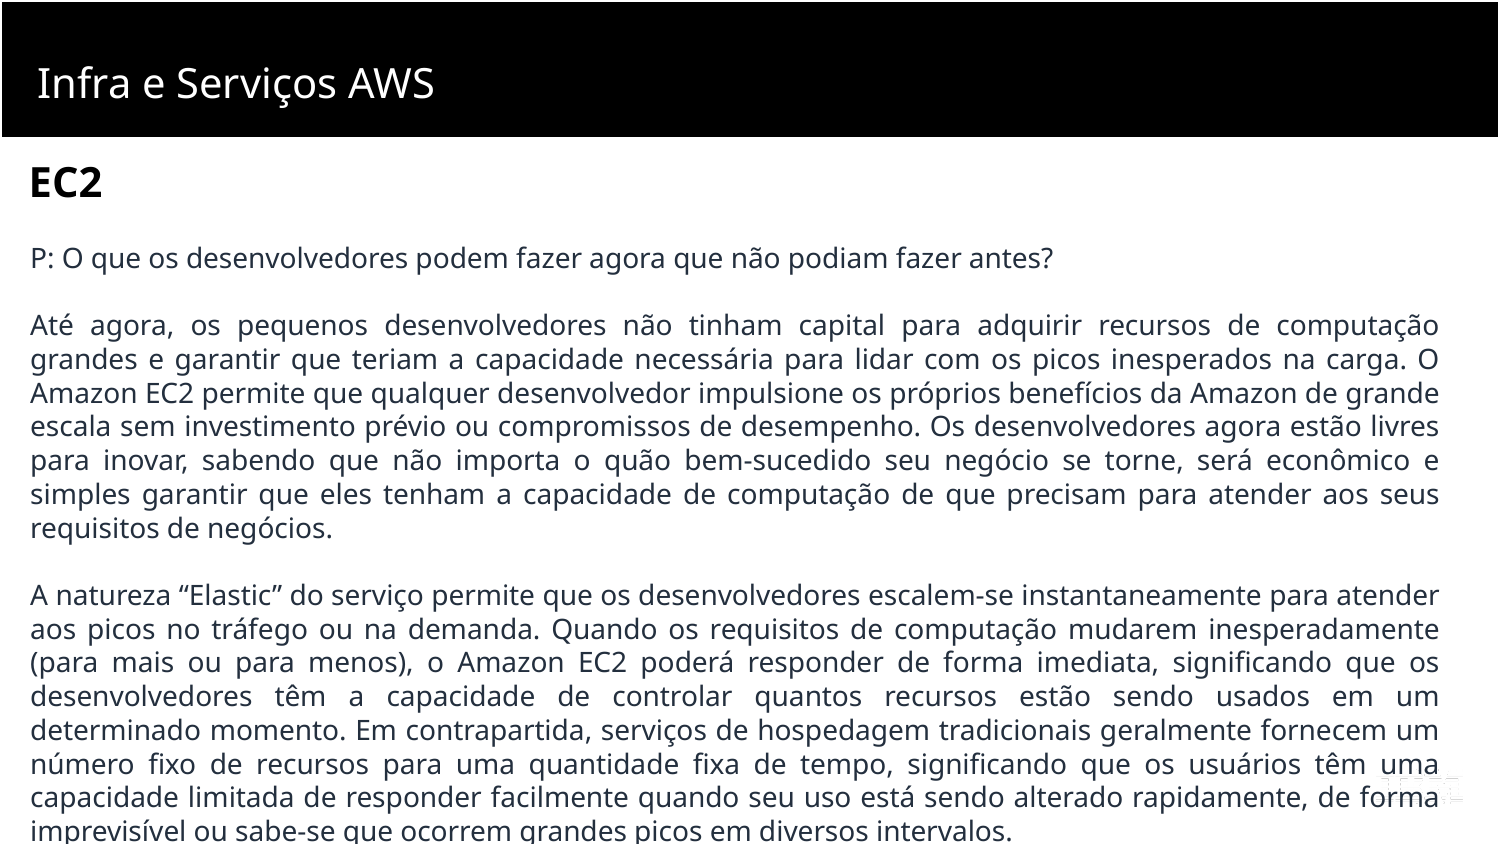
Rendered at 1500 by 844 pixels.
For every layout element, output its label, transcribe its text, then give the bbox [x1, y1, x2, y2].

text_box EC2 [28, 144, 1376, 218]
picture [1457, 769, 1463, 804]
text_box P: O que os desenvolvedores podem fazer agora que não podiam fazer antes? Até agora, os pequenos desenvolvedores não tinham capital para adquirir recursos de computação grandes e garantir que teriam a capacidade necessária para lidar com os picos inesperados na carga. O Amazon EC2 permite que qualquer desenvolvedor impulsione os próprios benefícios da Amazon de grande escala sem investimento prévio ou compromissos de desempenho. Os desenvolvedores agora estão livres para inovar, sabendo que não importa o quão bem-sucedido seu negócio se torne, será econômico e simples garantir que eles tenham a capacidade de computação de que precisam para atender aos seus requisitos de negócios. A natureza “Elastic” do serviço permite que os desenvolvedores escalem-se instantaneamente para atender aos picos no tráfego ou na demanda. Quando os requisitos de computação mudarem inesperadamente (para mais ou para menos), o Amazon EC2 poderá responder de forma imediata, significando que os desenvolvedores têm a capacidade de controlar quantos recursos estão sendo usados em um determinado momento. Em contrapartida, serviços de hospedagem tradicionais geralmente fornecem um número fixo de recursos para uma quantidade fixa de tempo, significando que os usuários têm uma capacidade limitada de responder facilmente quando seu uso está sendo alterado rapidamente, de forma imprevisível ou sabe-se que ocorrem grandes picos em diversos intervalos. [15, 232, 1457, 844]
text_box [0, 0, 1500, 140]
footer Infra e Serviços AWS [37, 55, 825, 110]
